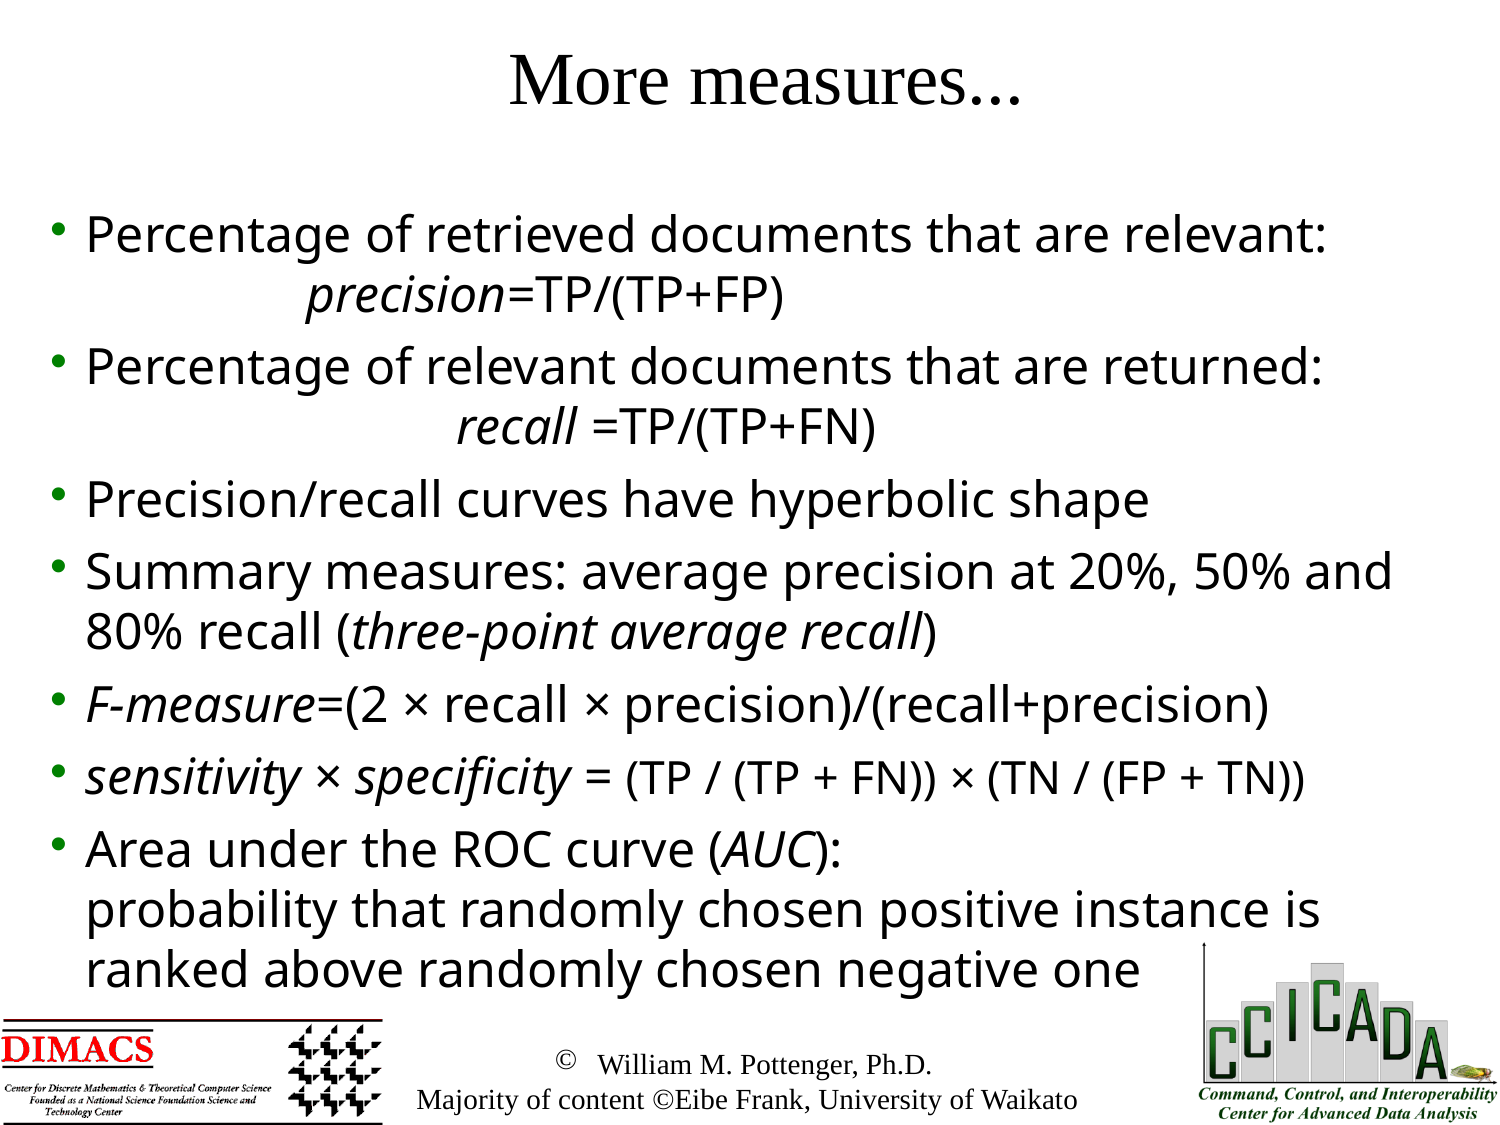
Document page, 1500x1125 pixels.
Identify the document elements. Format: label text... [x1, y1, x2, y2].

footer William M. Pottenger, Ph.D. Majority of content ©Eibe Frank, University of Waikato [337, 1037, 1150, 1088]
title More measures... [0, 0, 1500, 163]
picture [0, 1019, 388, 1125]
picture [1196, 1004, 1500, 1125]
text_box Percentage of retrieved documents that are relevant: precision=TP/(TP+FP) Percentage of relevant documents that are returned: recall =TP/(TP+FN) Precision/recall curves have hyperbolic shape Summary measures: average precision at 20%, 50% and 80% recall (three-point average recall) F-measure=(2 × recall × precision)/(recall+precision) sensitivity × specificity = (TP / (TP + FN)) × (TN / (FP + TN)) Area under the ROC curve (AUC): probability that randomly chosen positive instance is ranked above randomly chosen negative one [0, 194, 1500, 1004]
